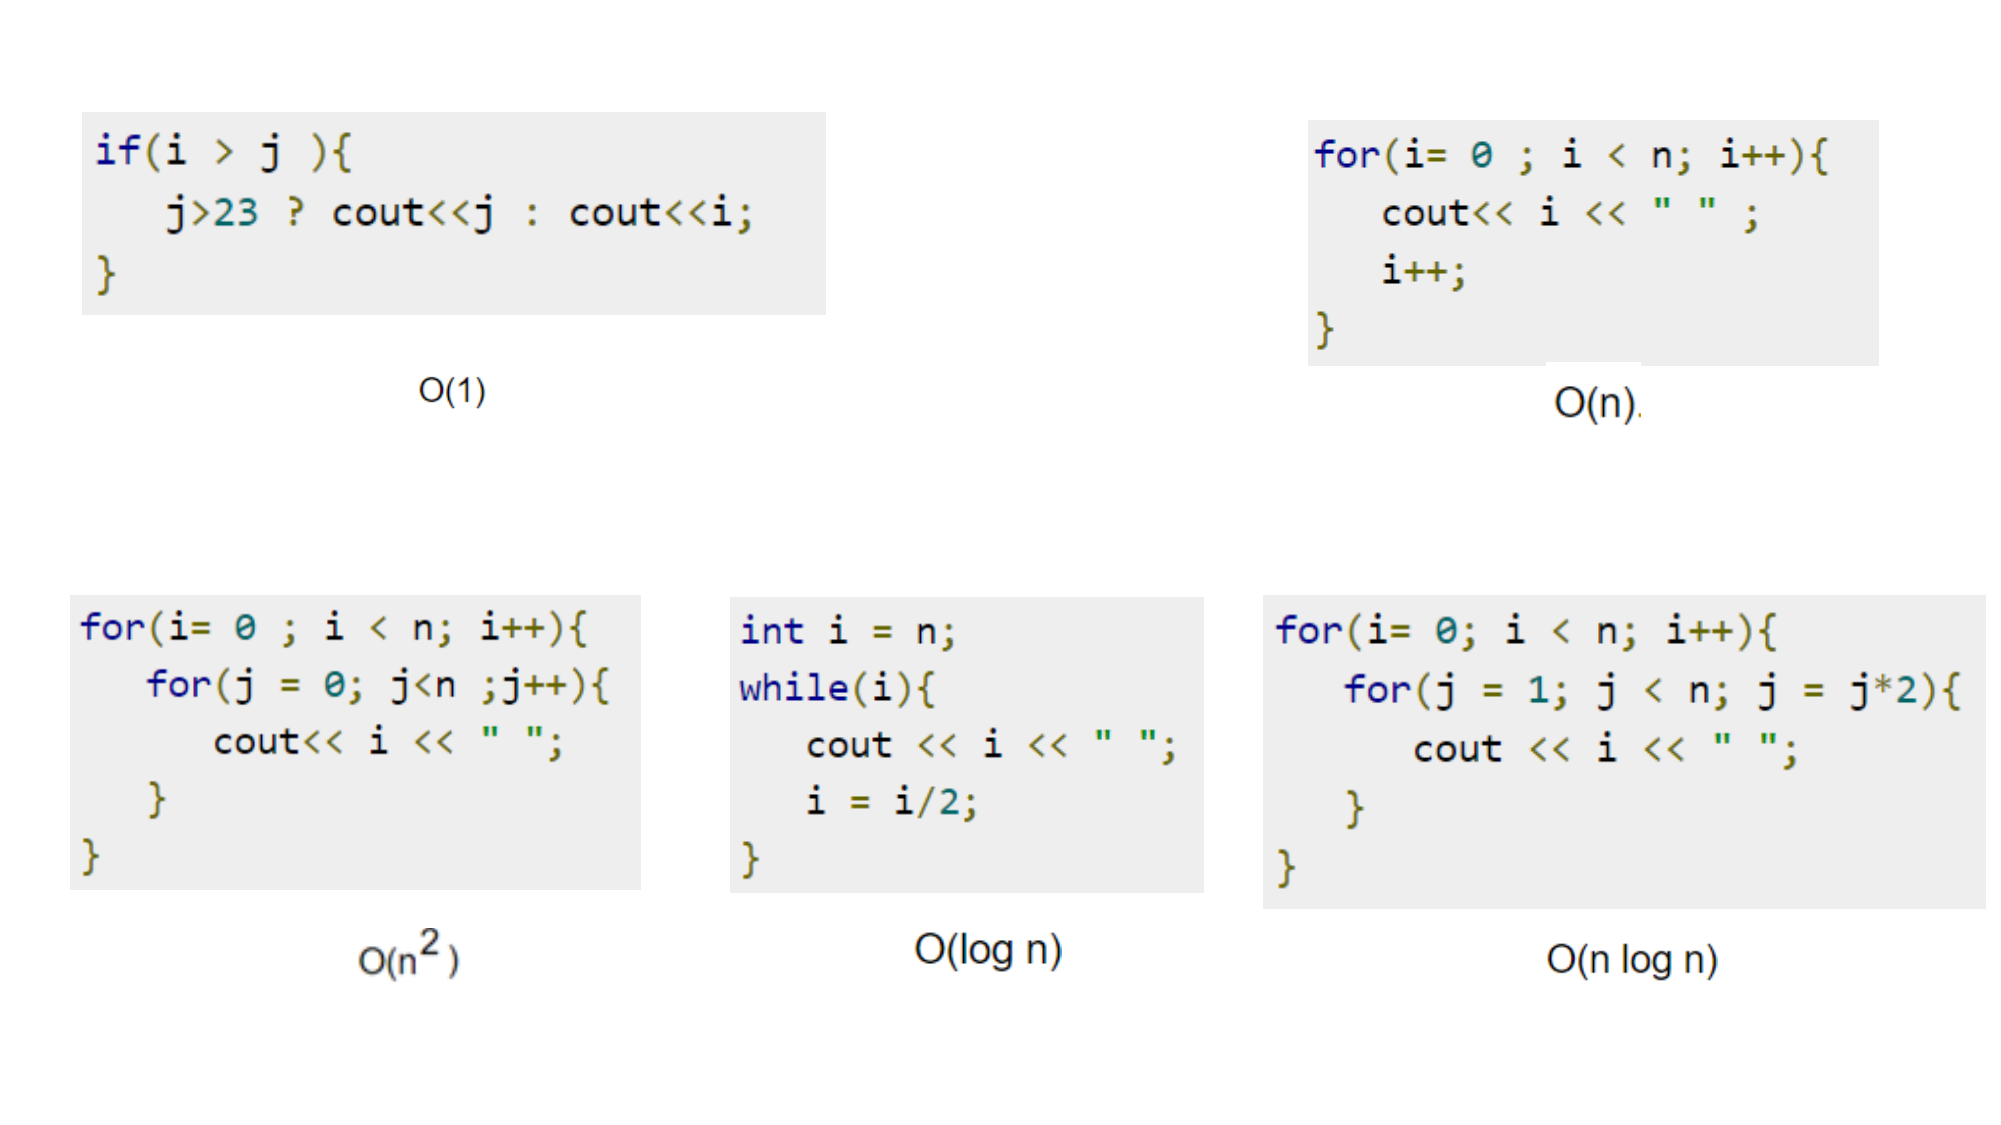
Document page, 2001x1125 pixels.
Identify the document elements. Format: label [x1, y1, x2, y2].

picture [1543, 928, 1718, 1013]
picture [82, 112, 826, 315]
picture [70, 595, 641, 891]
picture [417, 365, 490, 424]
picture [1308, 120, 1879, 452]
picture [730, 597, 1204, 893]
picture [1263, 595, 1986, 909]
picture [906, 916, 1062, 987]
picture [355, 928, 475, 987]
